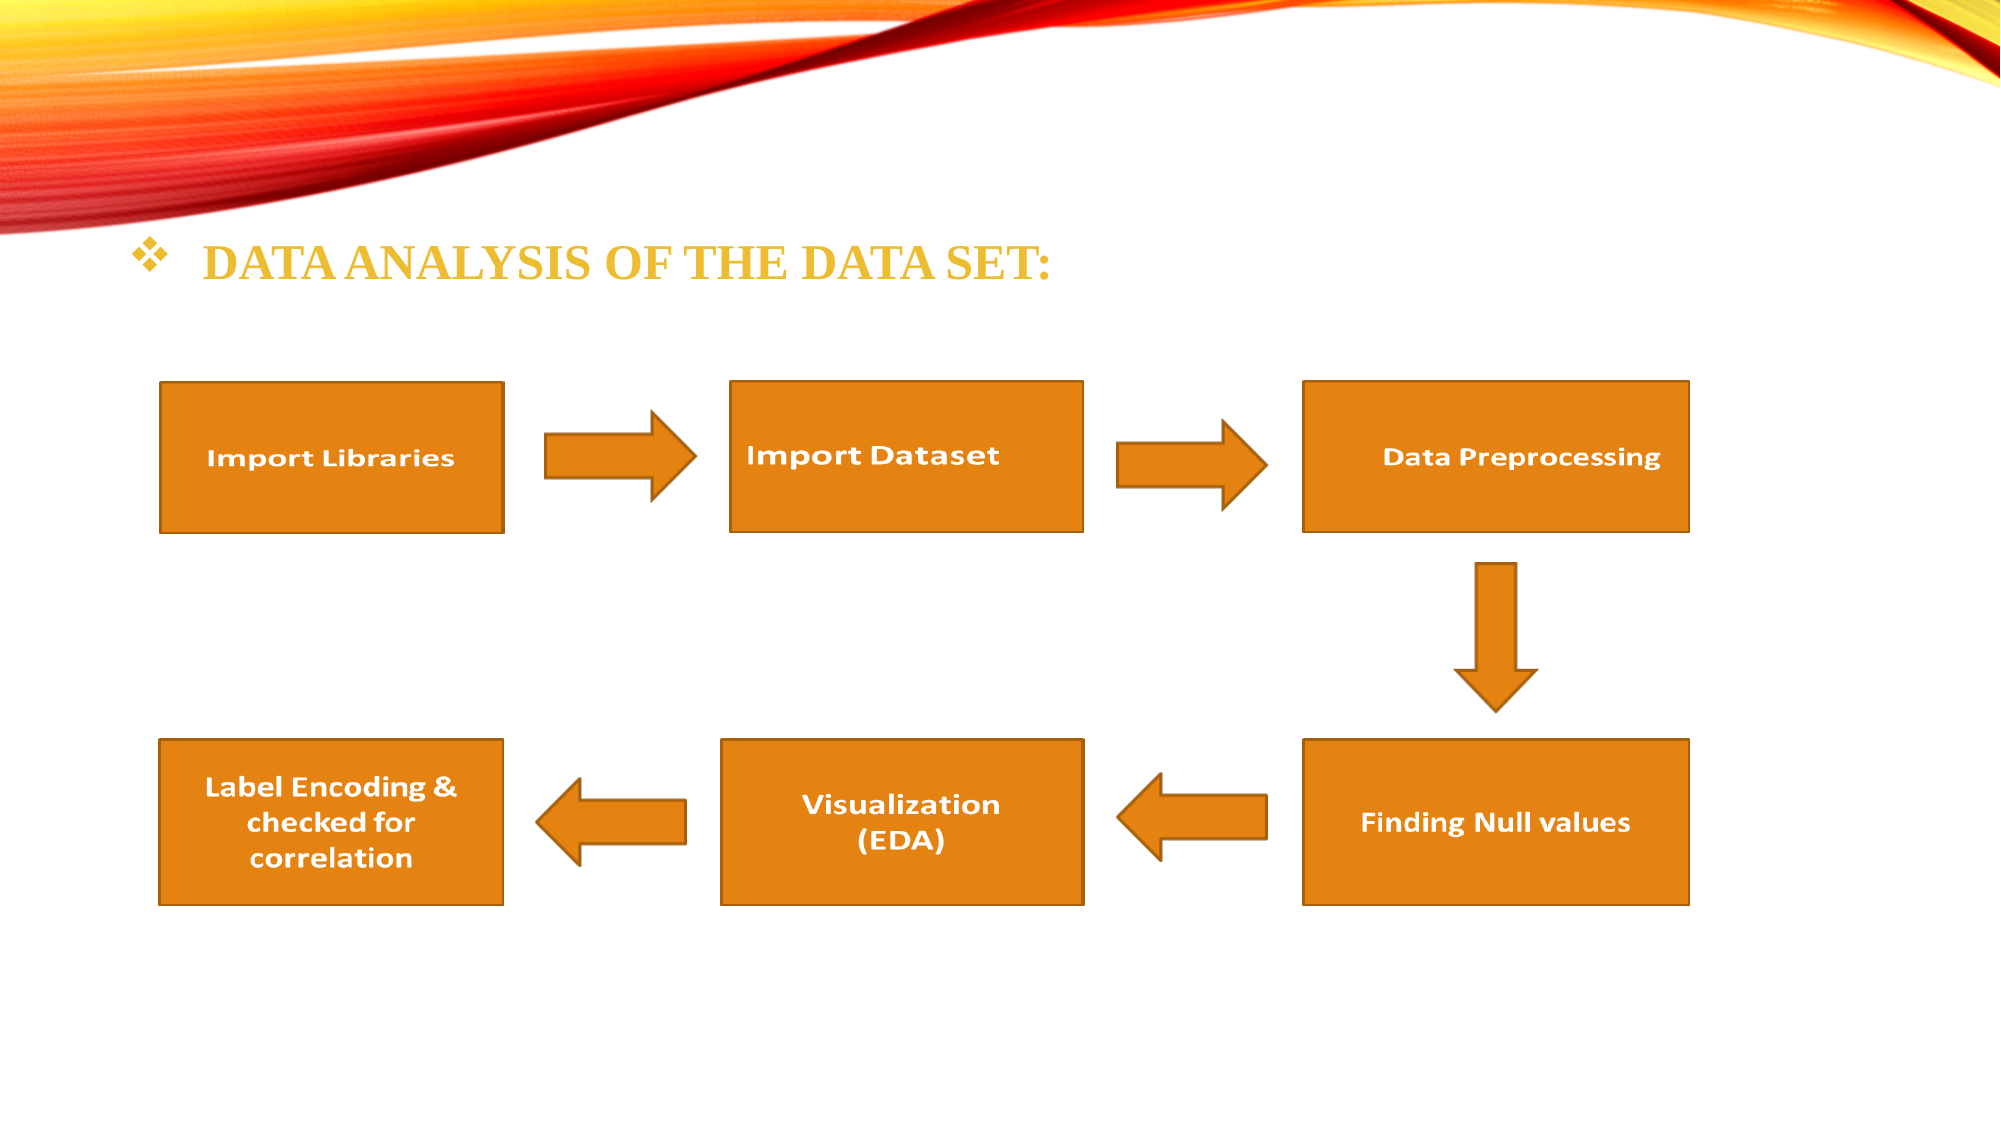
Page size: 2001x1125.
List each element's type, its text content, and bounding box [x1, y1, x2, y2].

picture [720, 380, 1084, 533]
picture [1452, 562, 1540, 715]
picture [535, 777, 687, 867]
title Data Analysis of the Data Set: [112, 219, 1888, 309]
picture [1302, 738, 1690, 906]
picture [158, 738, 504, 906]
picture [1116, 771, 1269, 862]
picture [1116, 417, 1270, 514]
picture [0, 0, 2000, 237]
picture [544, 408, 698, 505]
picture [720, 738, 1086, 906]
picture [158, 381, 505, 534]
picture [1302, 380, 1690, 533]
